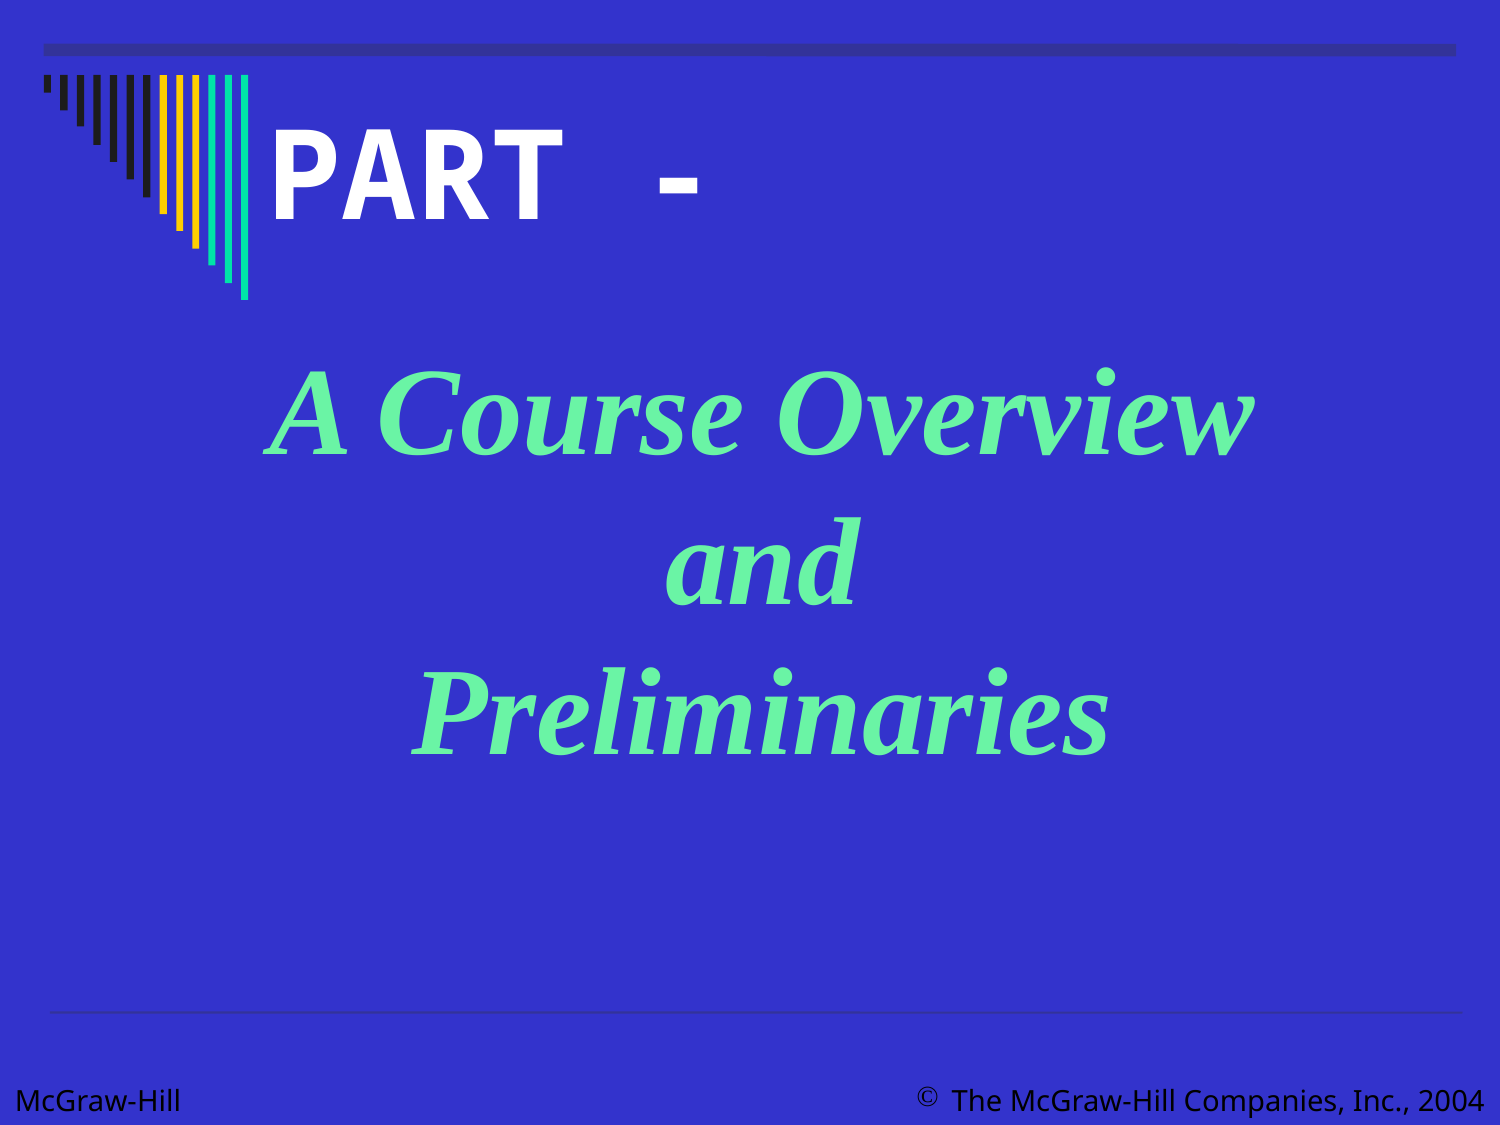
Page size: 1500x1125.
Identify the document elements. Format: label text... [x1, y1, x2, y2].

text_box PART - [253, 87, 732, 253]
text_box A Course Overview and Preliminaries [254, 322, 1271, 788]
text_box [43, 74, 249, 301]
